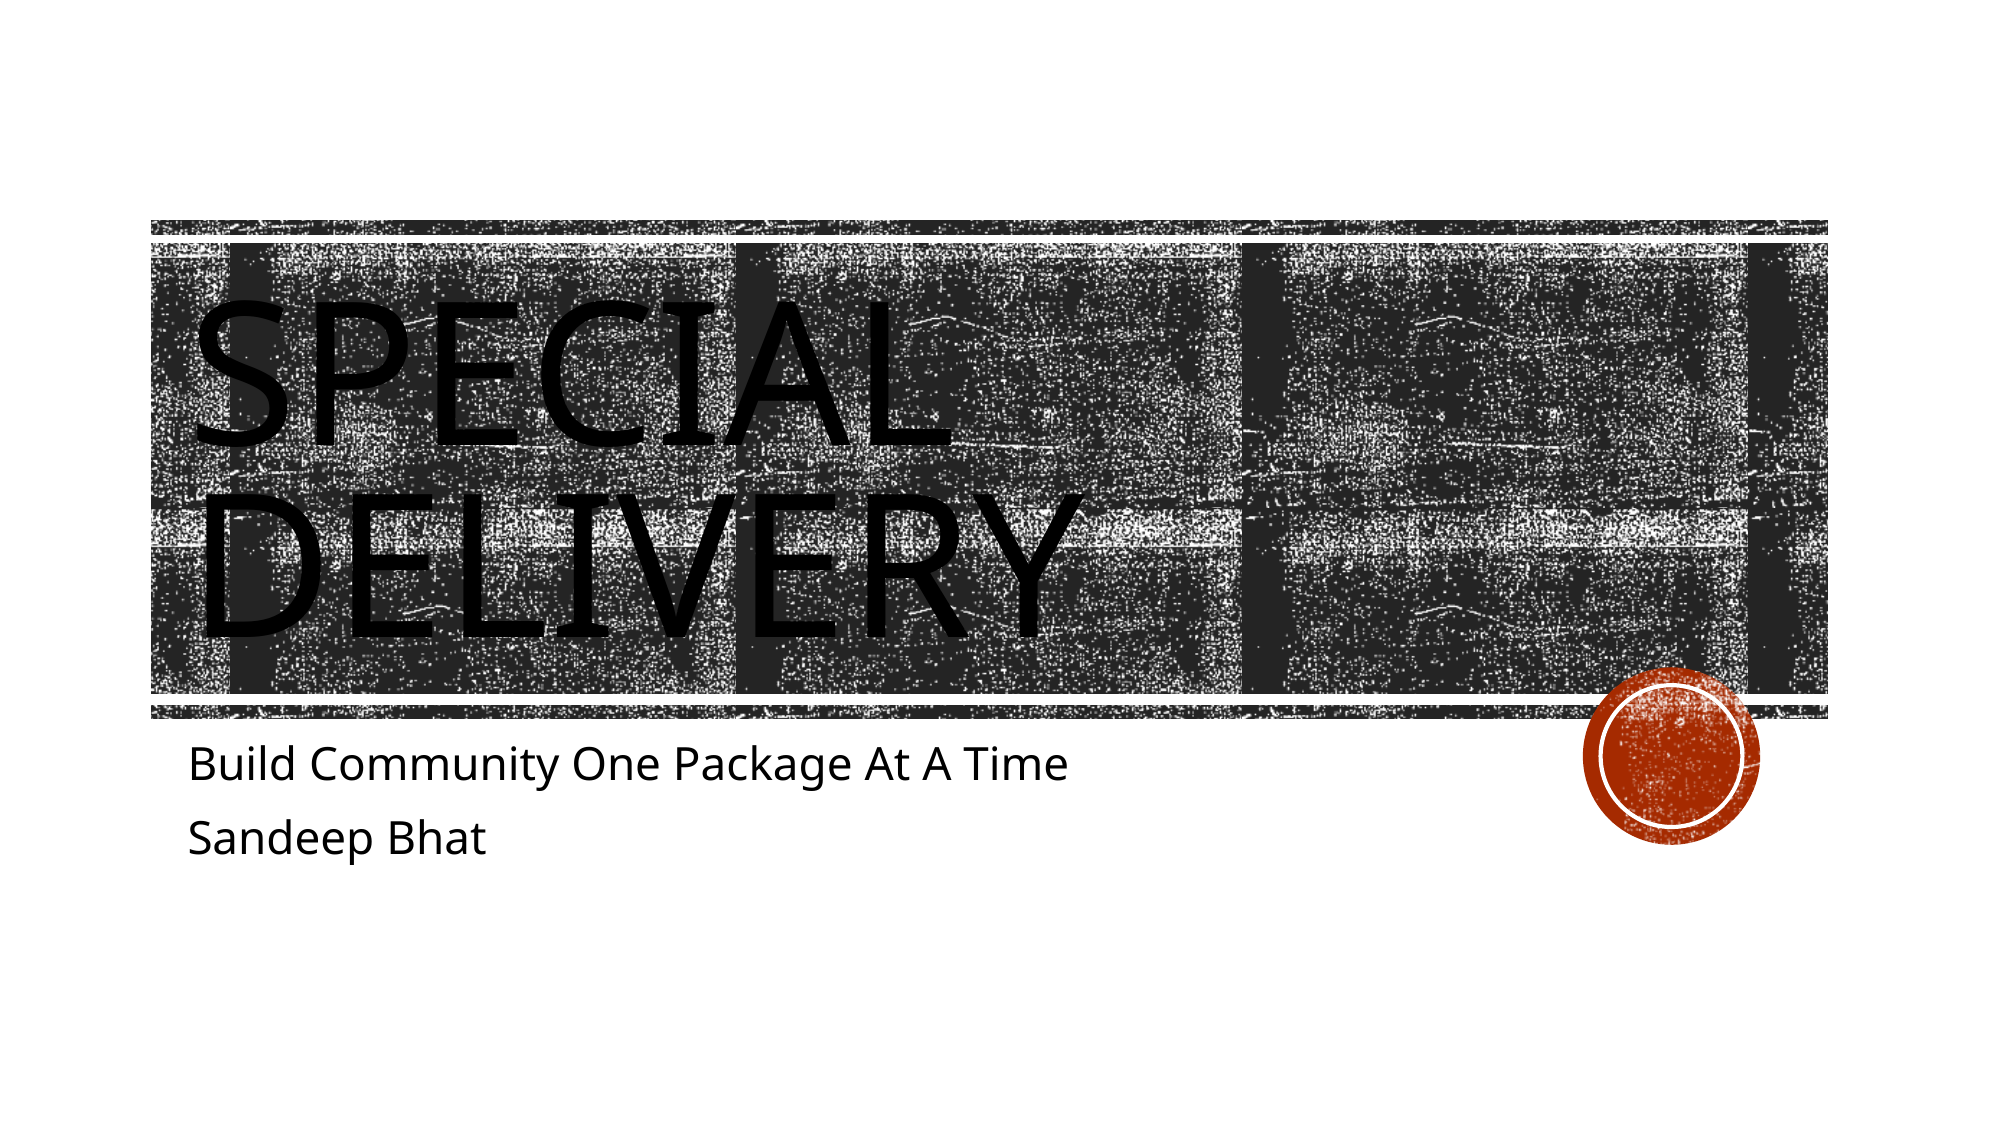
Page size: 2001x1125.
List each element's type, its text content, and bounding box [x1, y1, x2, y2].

title Special DeliVERY [172, 234, 1808, 733]
subtitle Build Community One Package At A Time Sandeep Bhat [172, 732, 1467, 909]
